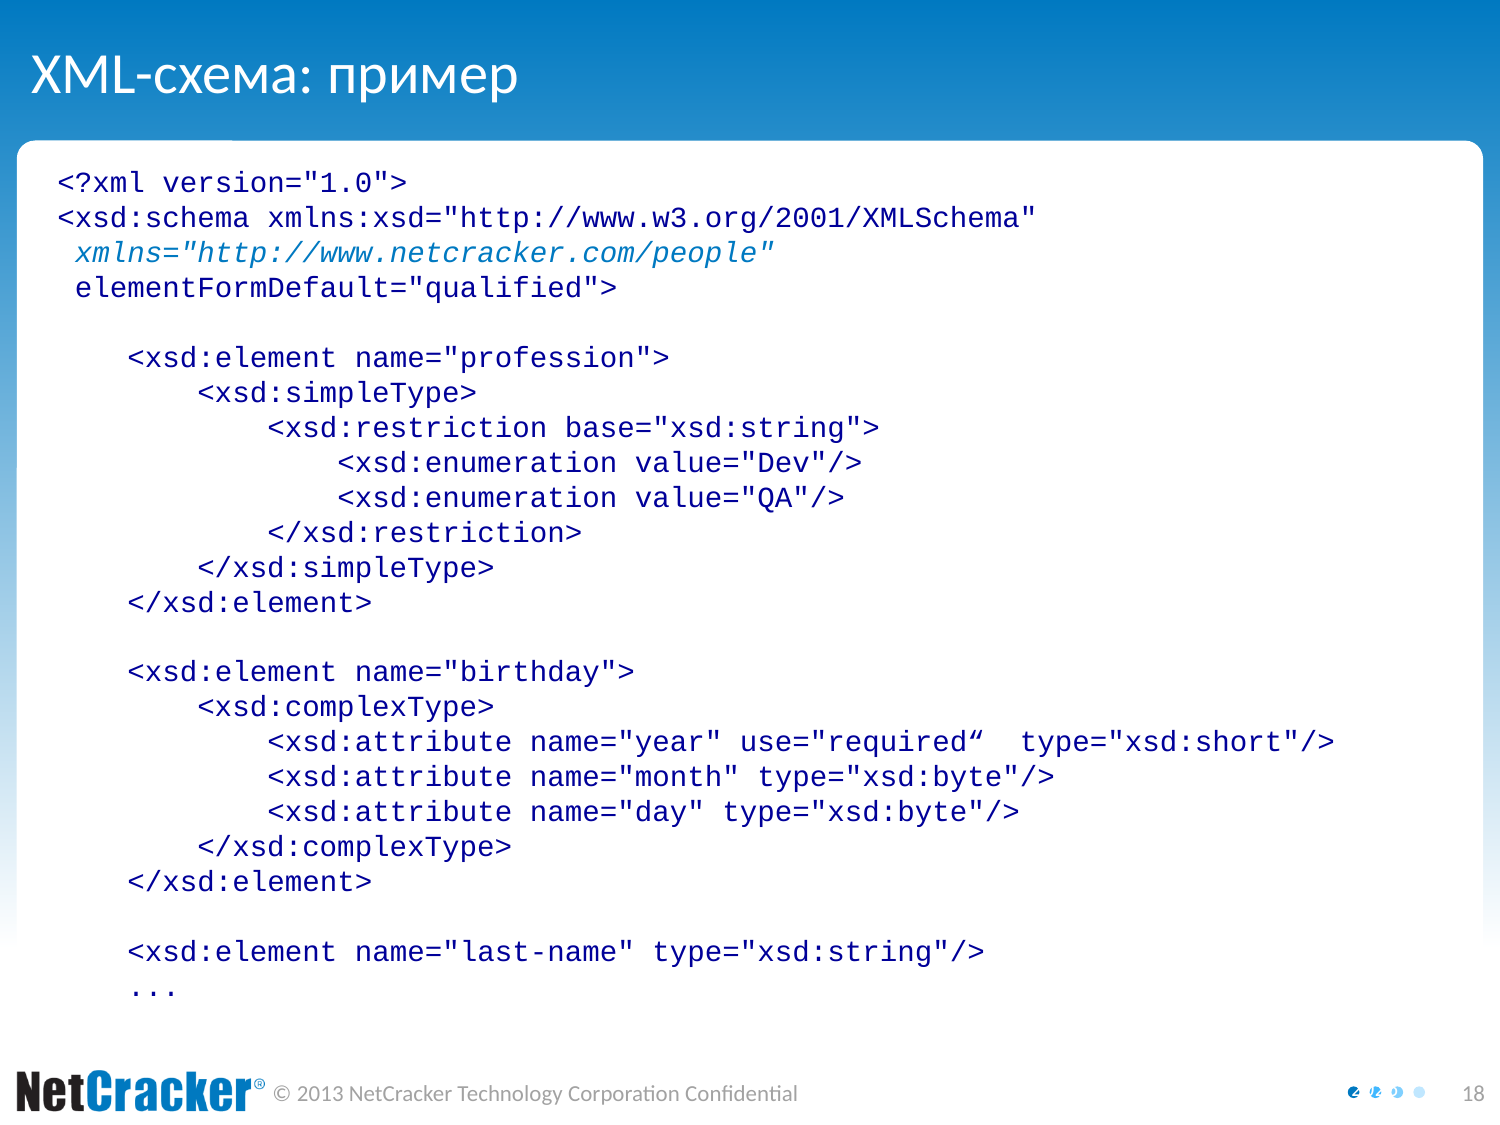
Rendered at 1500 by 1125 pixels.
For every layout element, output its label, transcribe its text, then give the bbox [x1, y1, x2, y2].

text_box <?xml version="1.0"> <xsd:schema xmlns:xsd="http://www.w3.org/2001/XMLSchema" xmlns="http://www.netcracker.com/people" elementFormDefault="qualified"> <xsd:element name="profession"> <xsd:simpleType> <xsd:restriction base="xsd:string"> <xsd:enumeration value="Dev"/> <xsd:enumeration value="QA"/> </xsd:restriction> </xsd:simpleType> </xsd:element> <xsd:element name="birthday"> <xsd:complexType> <xsd:attribute name="year" use="required“ type="xsd:short"/> <xsd:attribute name="month" type="xsd:byte"/> <xsd:attribute name="day" type="xsd:byte"/> </xsd:complexType> </xsd:element> <xsd:element name="last-name" type="xsd:string"/> ... [42, 155, 1479, 1045]
text_box 18 [1418, 1051, 1479, 1112]
picture [5, 1062, 272, 1122]
text_box XML-схема: пример [16, 0, 1483, 141]
text_box Saturday, October 04, 2014 [1103, 1051, 1418, 1112]
